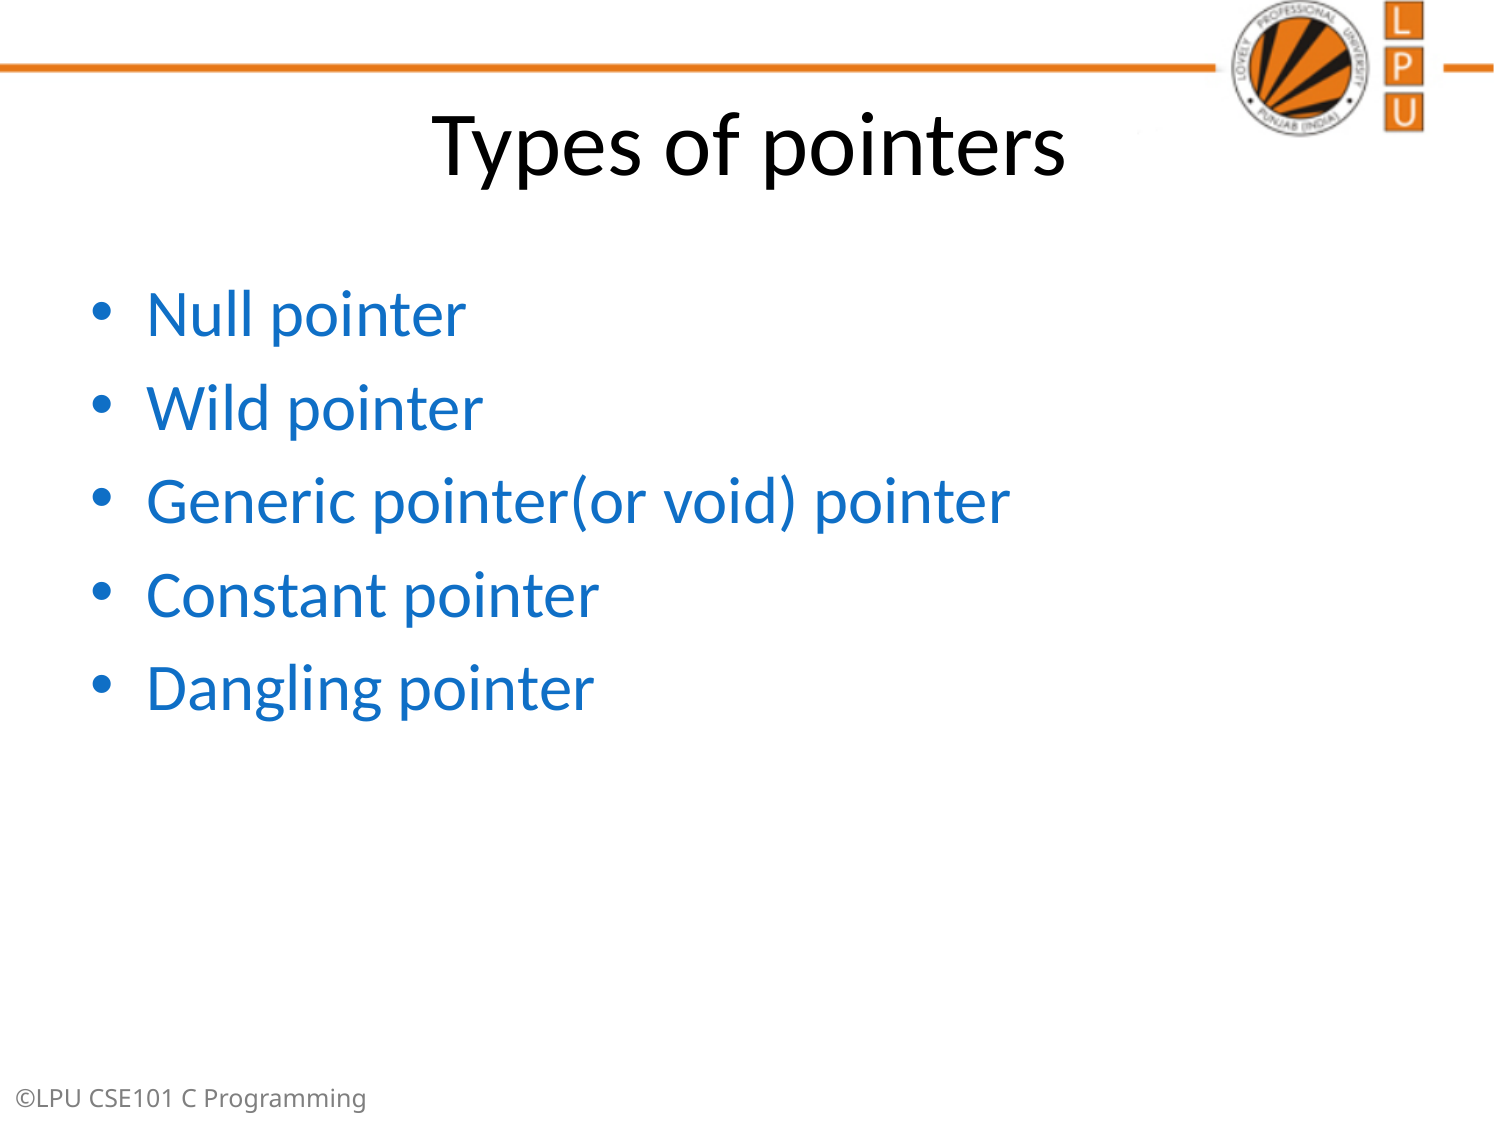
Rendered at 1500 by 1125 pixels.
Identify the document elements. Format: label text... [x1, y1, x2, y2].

title Types of pointers [75, 45, 1425, 233]
picture [0, 0, 1497, 155]
list Null pointer Wild pointer Generic pointer(or void) pointer Constant pointer Dangling pointer [75, 262, 1425, 1005]
